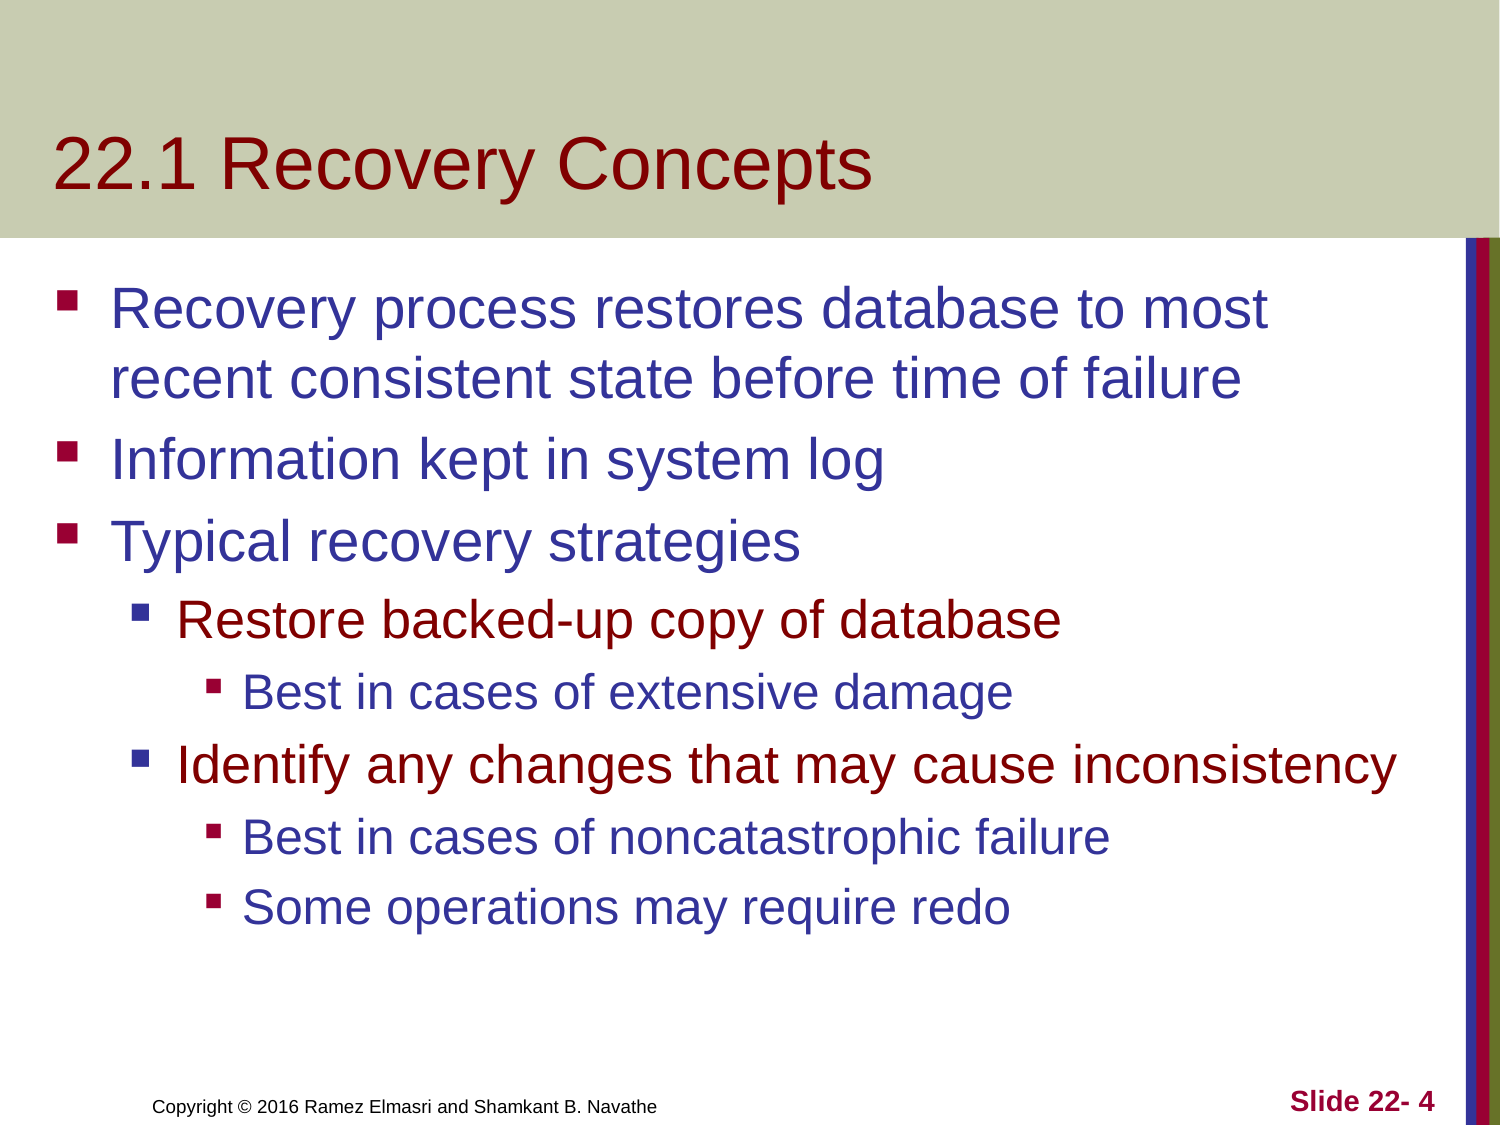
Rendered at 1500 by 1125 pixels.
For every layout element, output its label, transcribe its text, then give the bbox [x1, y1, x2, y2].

list Recovery process restores database to most recent consistent state before time of failure Information kept in system log Typical recovery strategies Restore backed-up copy of database Best in cases of extensive damage Identify any changes that may cause inconsistency Best in cases of noncatastrophic failure Some operations may require redo [39, 262, 1400, 1013]
slide_number Slide 22- 4 [1137, 1049, 1451, 1125]
title 22.1 Recovery Concepts [37, 49, 1317, 213]
